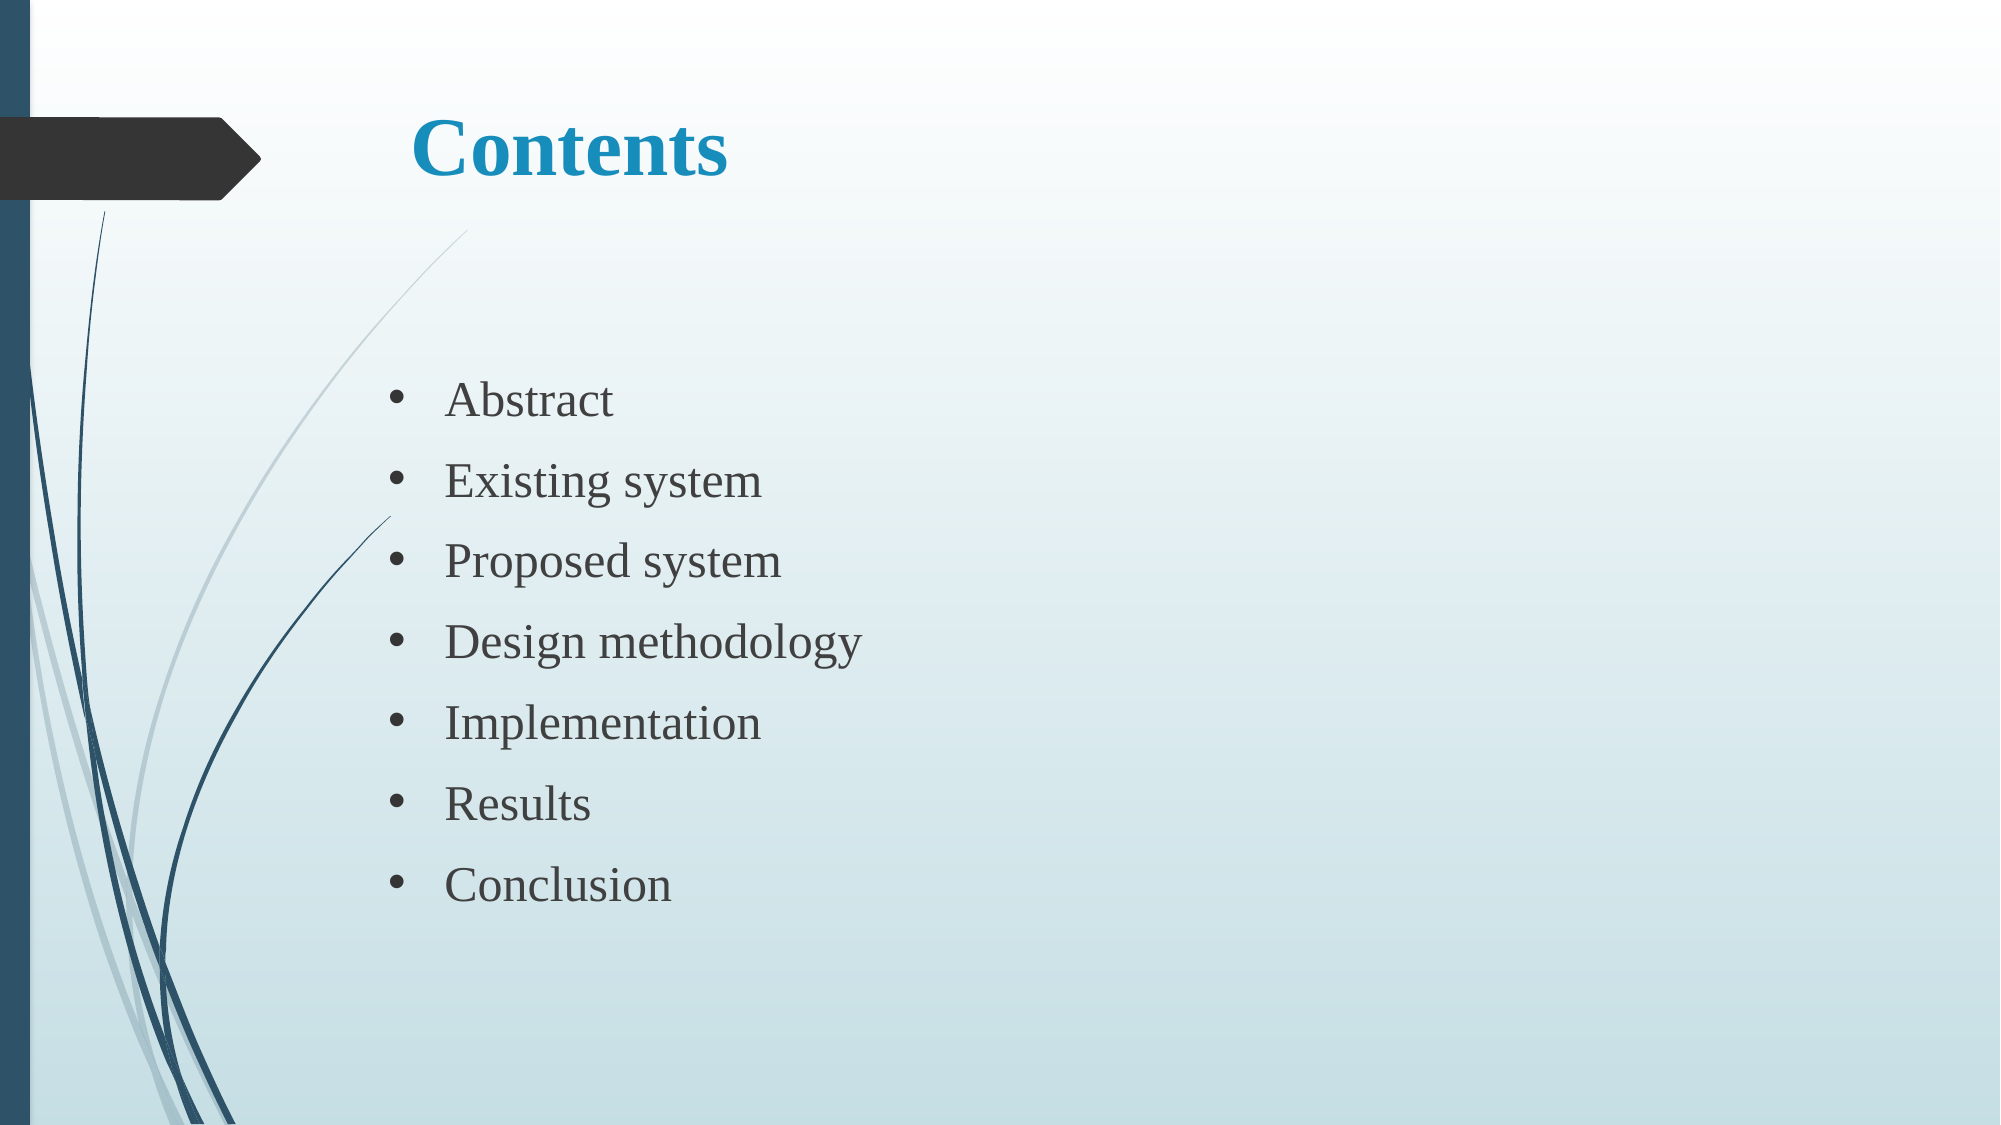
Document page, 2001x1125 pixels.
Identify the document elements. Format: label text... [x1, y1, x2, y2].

title Contents [394, 84, 1857, 248]
list Abstract Existing system Proposed system Design methodology Implementation Results Conclusion [373, 358, 1836, 933]
